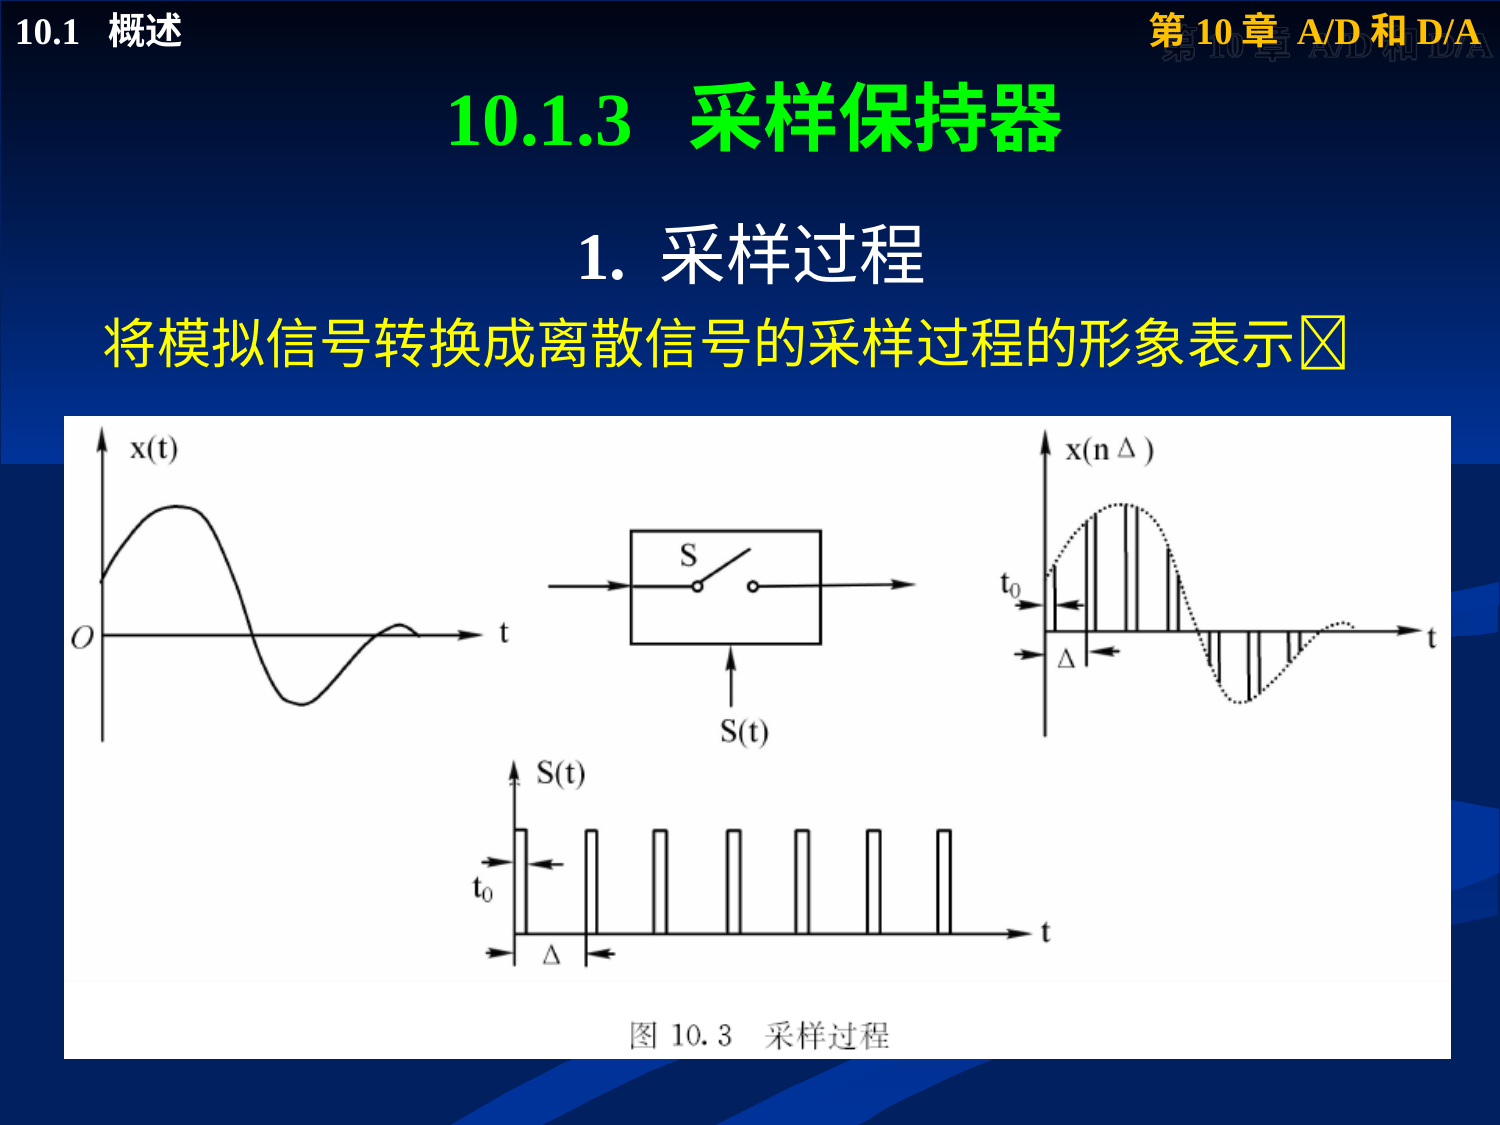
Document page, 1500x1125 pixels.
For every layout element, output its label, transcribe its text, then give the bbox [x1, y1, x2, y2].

picture [64, 416, 1451, 1060]
title 10.1.3 采样保持器 [78, 60, 1430, 172]
list 1. 采样过程 将模拟信号转换成离散信号的采样过程的形象表示 [64, 204, 1439, 392]
